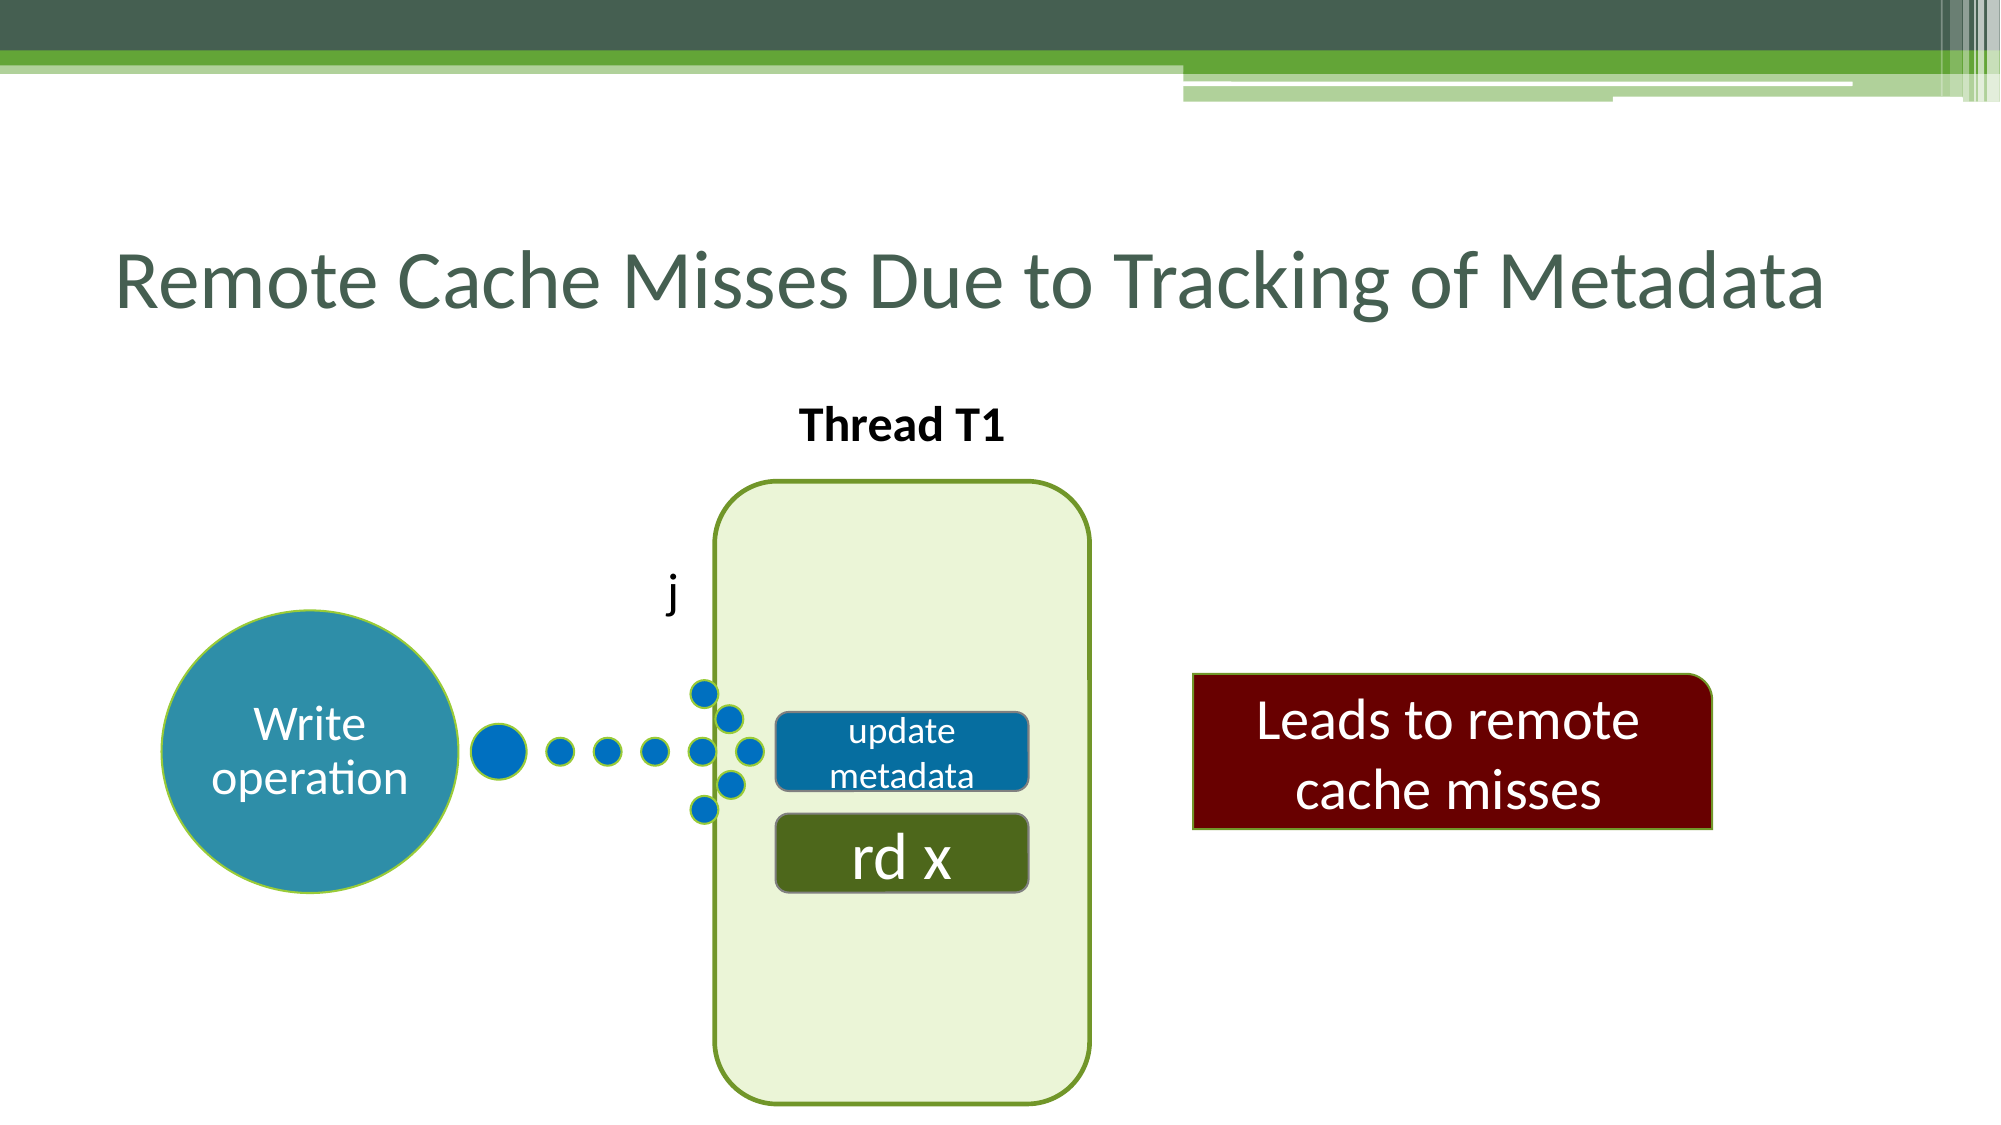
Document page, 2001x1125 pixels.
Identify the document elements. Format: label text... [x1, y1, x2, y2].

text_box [161, 605, 765, 899]
text_box Leads to remote cache misses [1192, 672, 1714, 831]
text_box Thread T1 [714, 384, 1090, 459]
title Remote Cache Misses Due to Tracking of Metadata [99, 187, 1900, 363]
text_box update metadata [774, 710, 1030, 793]
text_box rd x [774, 812, 1030, 894]
text_box [713, 480, 1091, 1106]
text_box j [652, 550, 694, 605]
